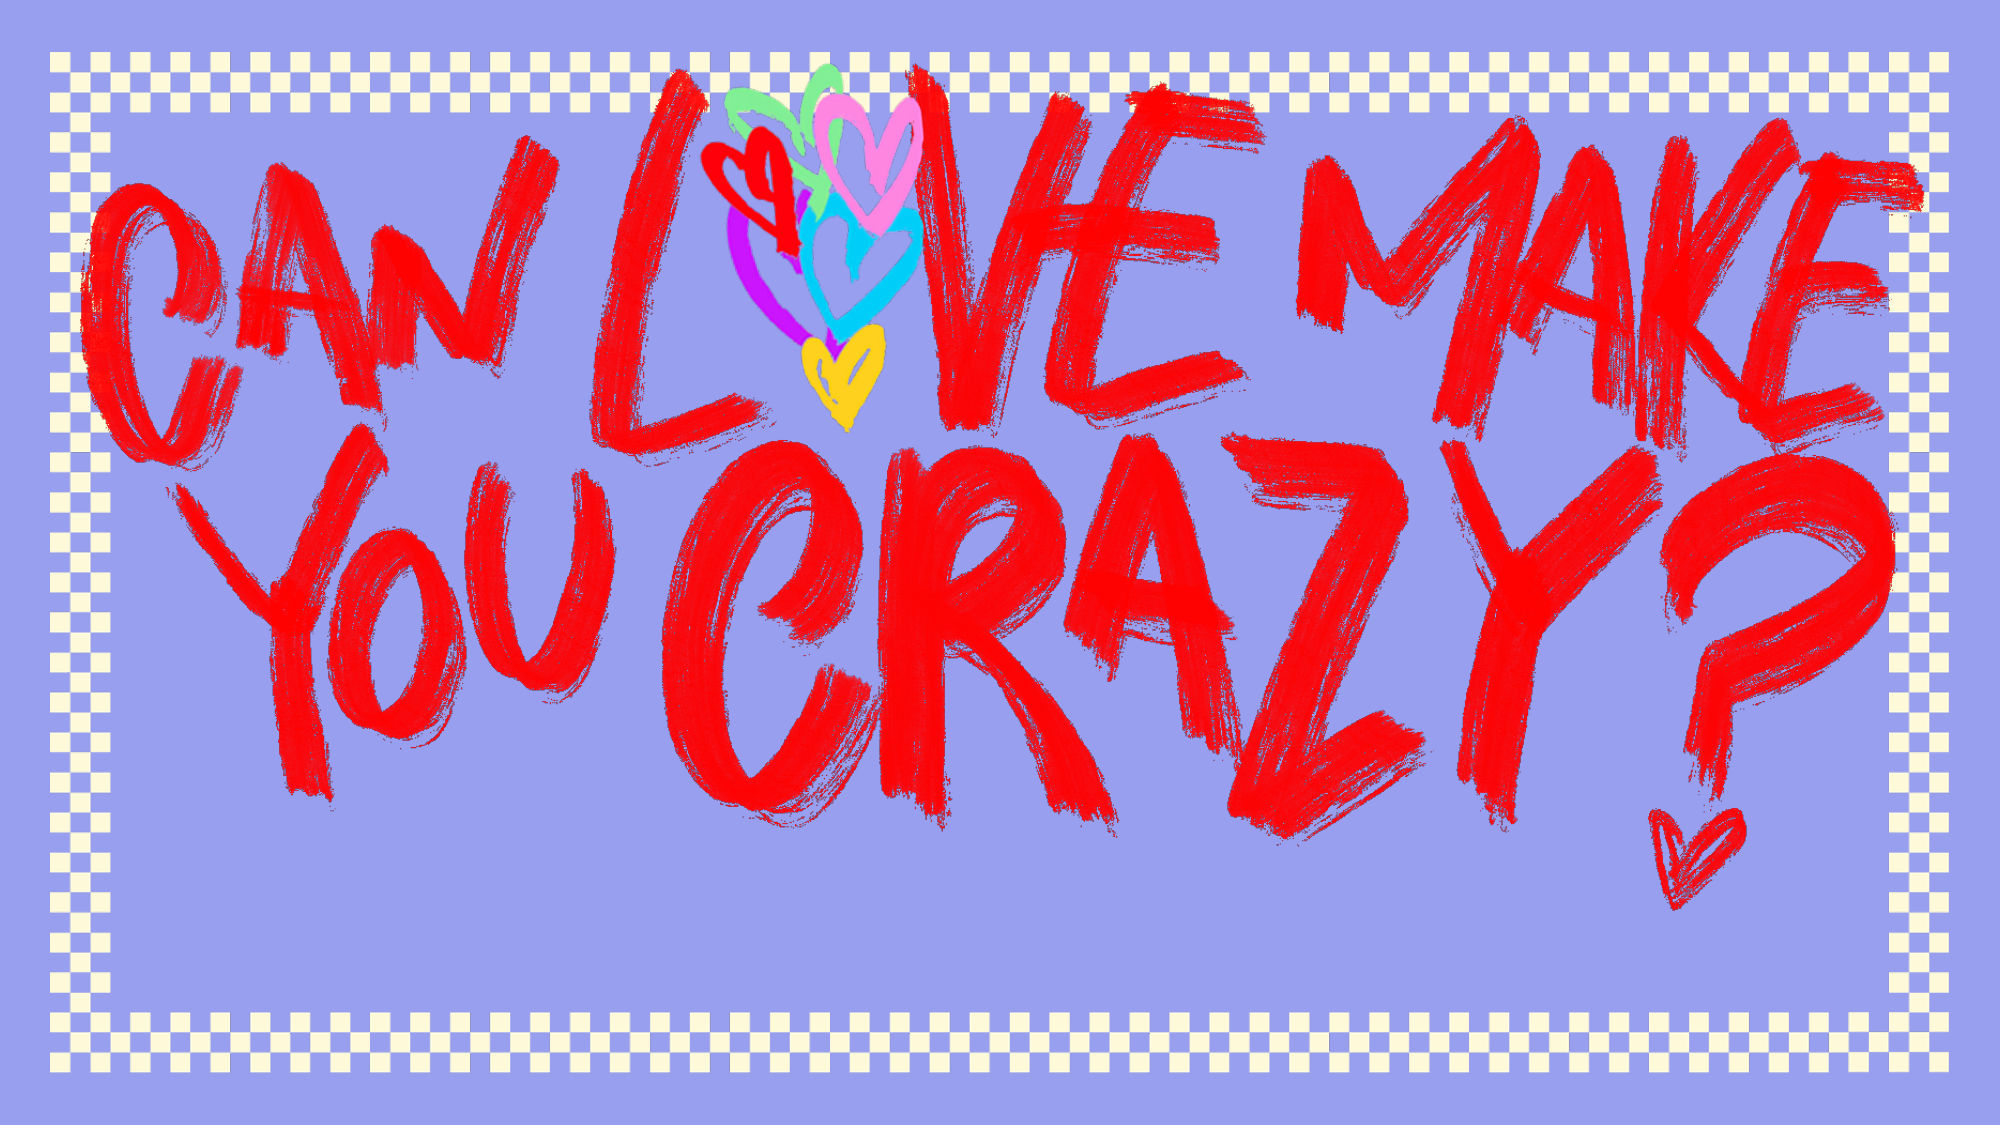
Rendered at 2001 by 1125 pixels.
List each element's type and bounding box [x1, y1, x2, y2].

picture [50, 47, 1949, 1073]
